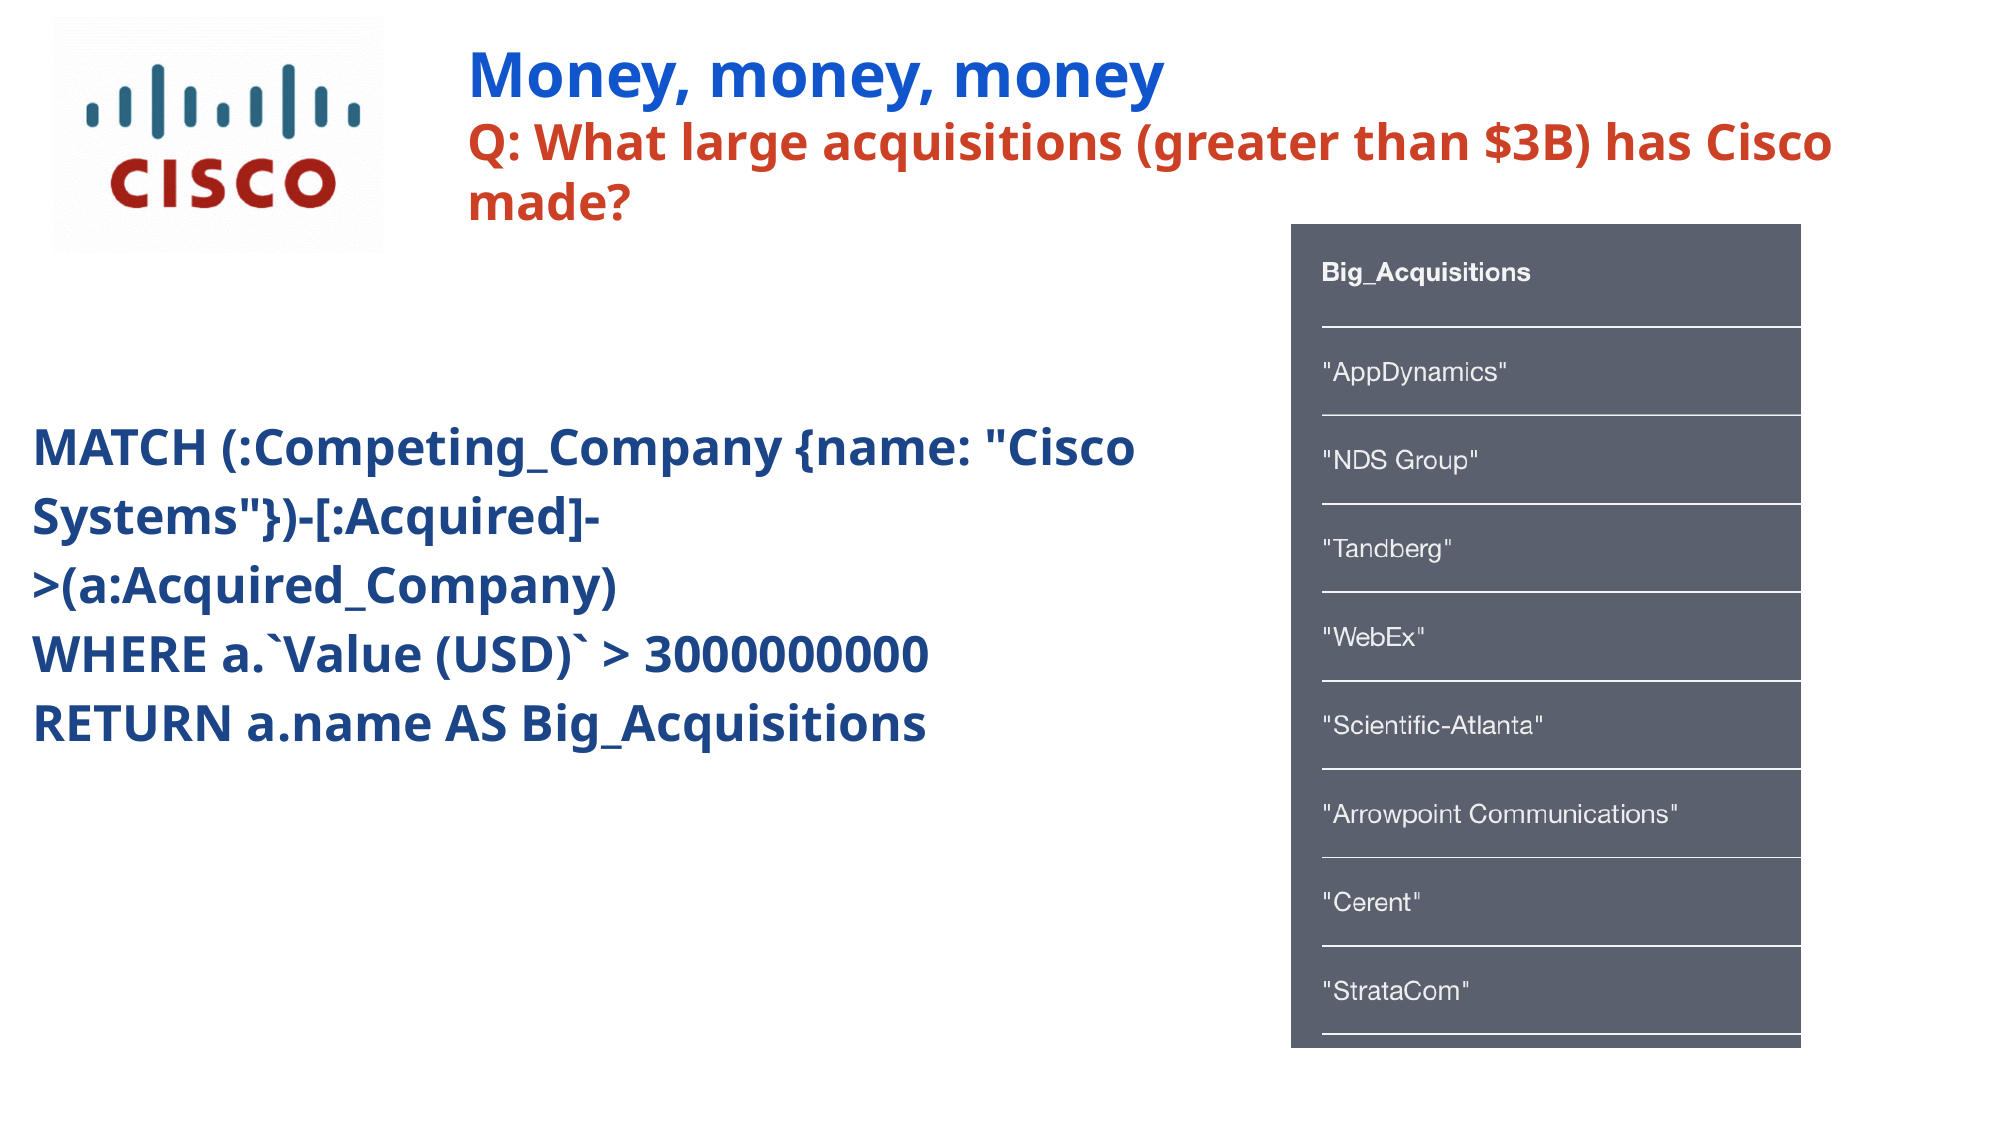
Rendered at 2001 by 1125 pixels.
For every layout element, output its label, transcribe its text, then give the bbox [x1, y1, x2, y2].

text_box MATCH (:Competing_Company {name: "Cisco Systems"})-[:Acquired]->(a:Acquired_Company) WHERE a.`Value (USD)` > 3000000000 RETURN a.name AS Big_Acquisitions [17, 391, 1159, 937]
picture [53, 12, 385, 253]
picture [1291, 224, 1801, 1048]
text_box Money, money, money Q: What large acquisitions (greater than $3B) has Cisco made? [452, 13, 1886, 253]
